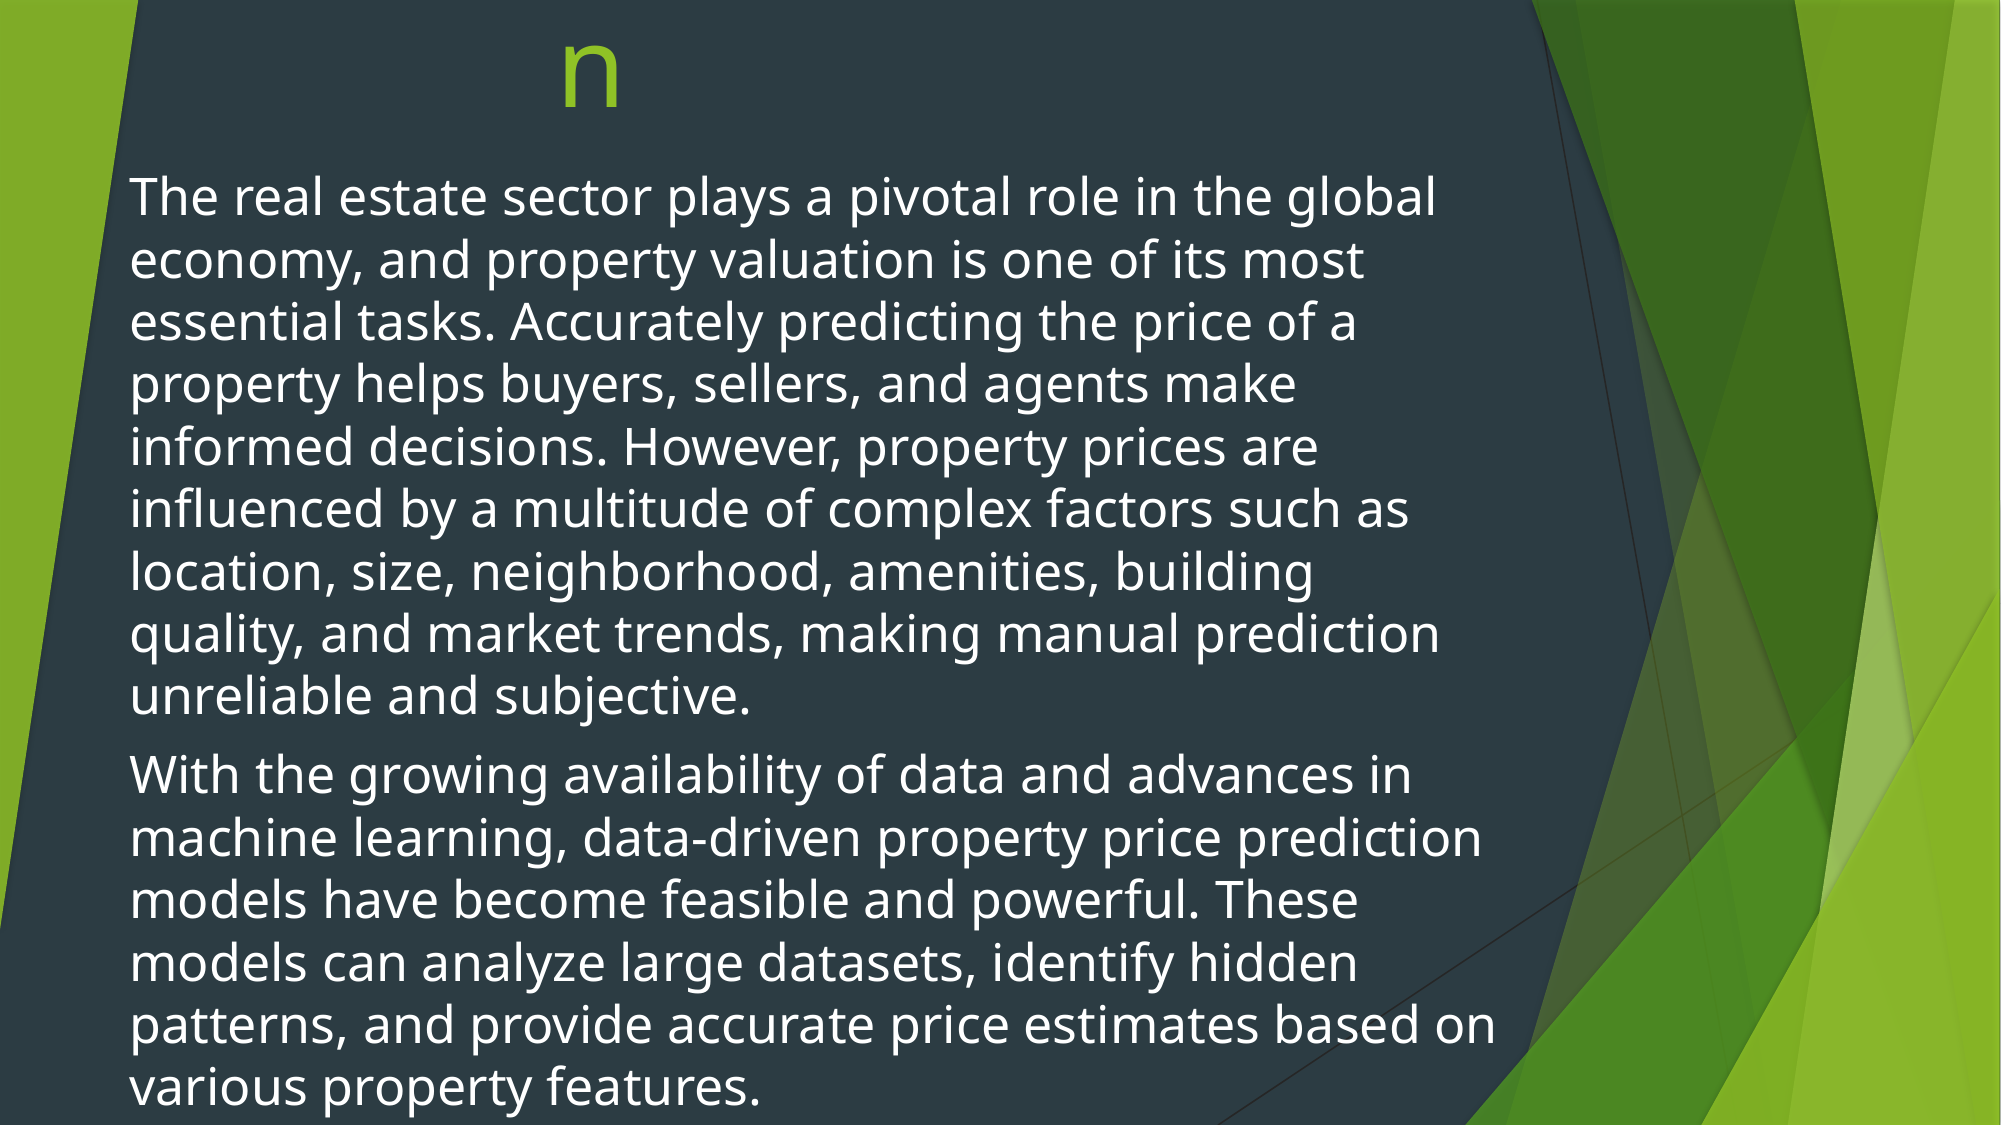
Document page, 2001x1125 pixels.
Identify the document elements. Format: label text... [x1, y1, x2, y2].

title Intoduction [541, 10, 1179, 138]
subtitle The real estate sector plays a pivotal role in the global economy, and property valuation is one of its most essential tasks. Accurately predicting the price of a property helps buyers, sellers, and agents make informed decisions. However, property prices are influenced by a multitude of complex factors such as location, size, neighborhood, amenities, building quality, and market trends, making manual prediction unreliable and subjective. With the growing availability of data and advances in machine learning, data-driven property price prediction models have become feasible and powerful. These models can analyze large datasets, identify hidden patterns, and provide accurate price estimates based on various property features. [114, 156, 1522, 1125]
